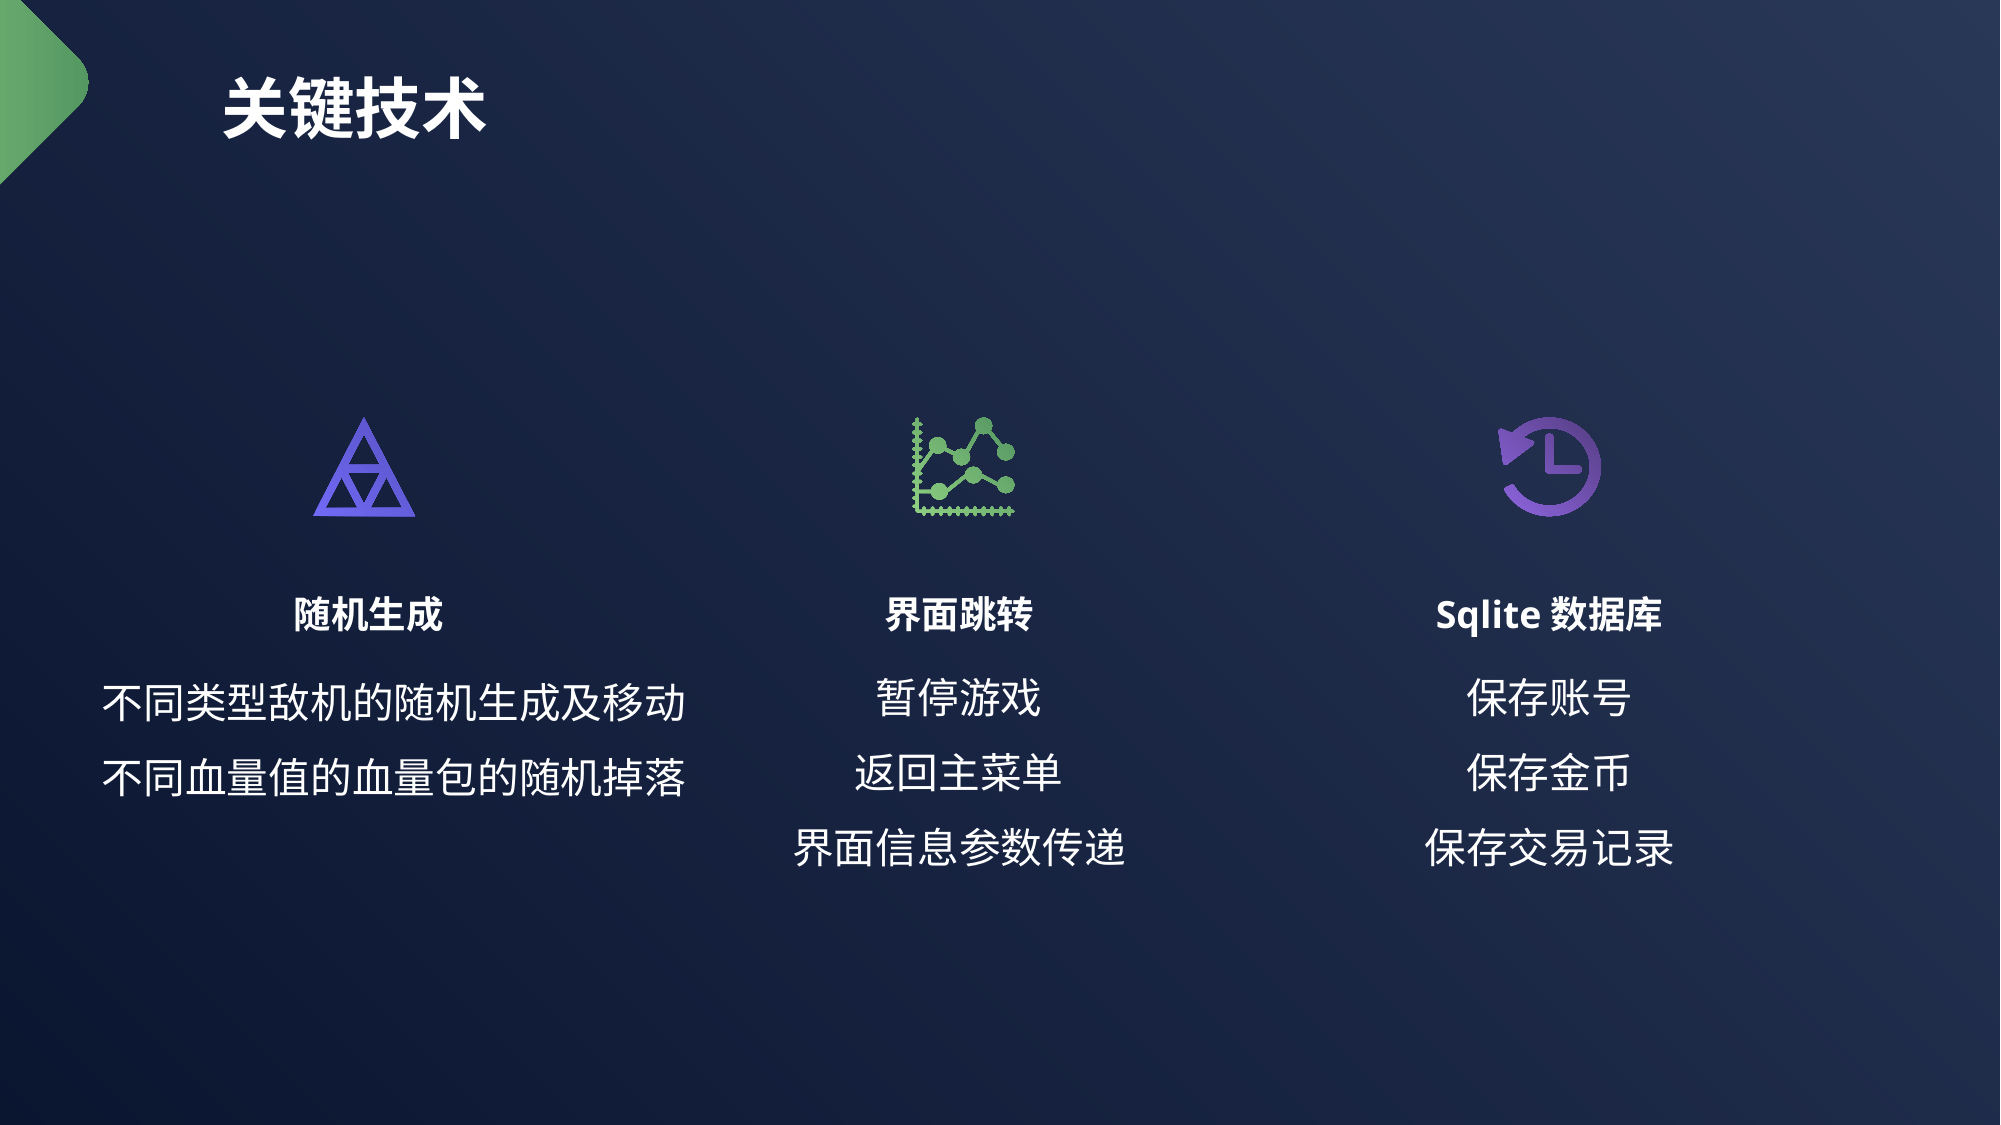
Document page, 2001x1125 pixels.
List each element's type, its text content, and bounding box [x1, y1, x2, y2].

text_box [0, 0, 90, 186]
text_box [722, 583, 1196, 870]
text_box [312, 417, 416, 517]
text_box [1498, 417, 1601, 517]
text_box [1313, 583, 1787, 870]
text_box [912, 417, 1015, 517]
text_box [79, 583, 709, 800]
text_box 关键技术 [206, 60, 504, 155]
